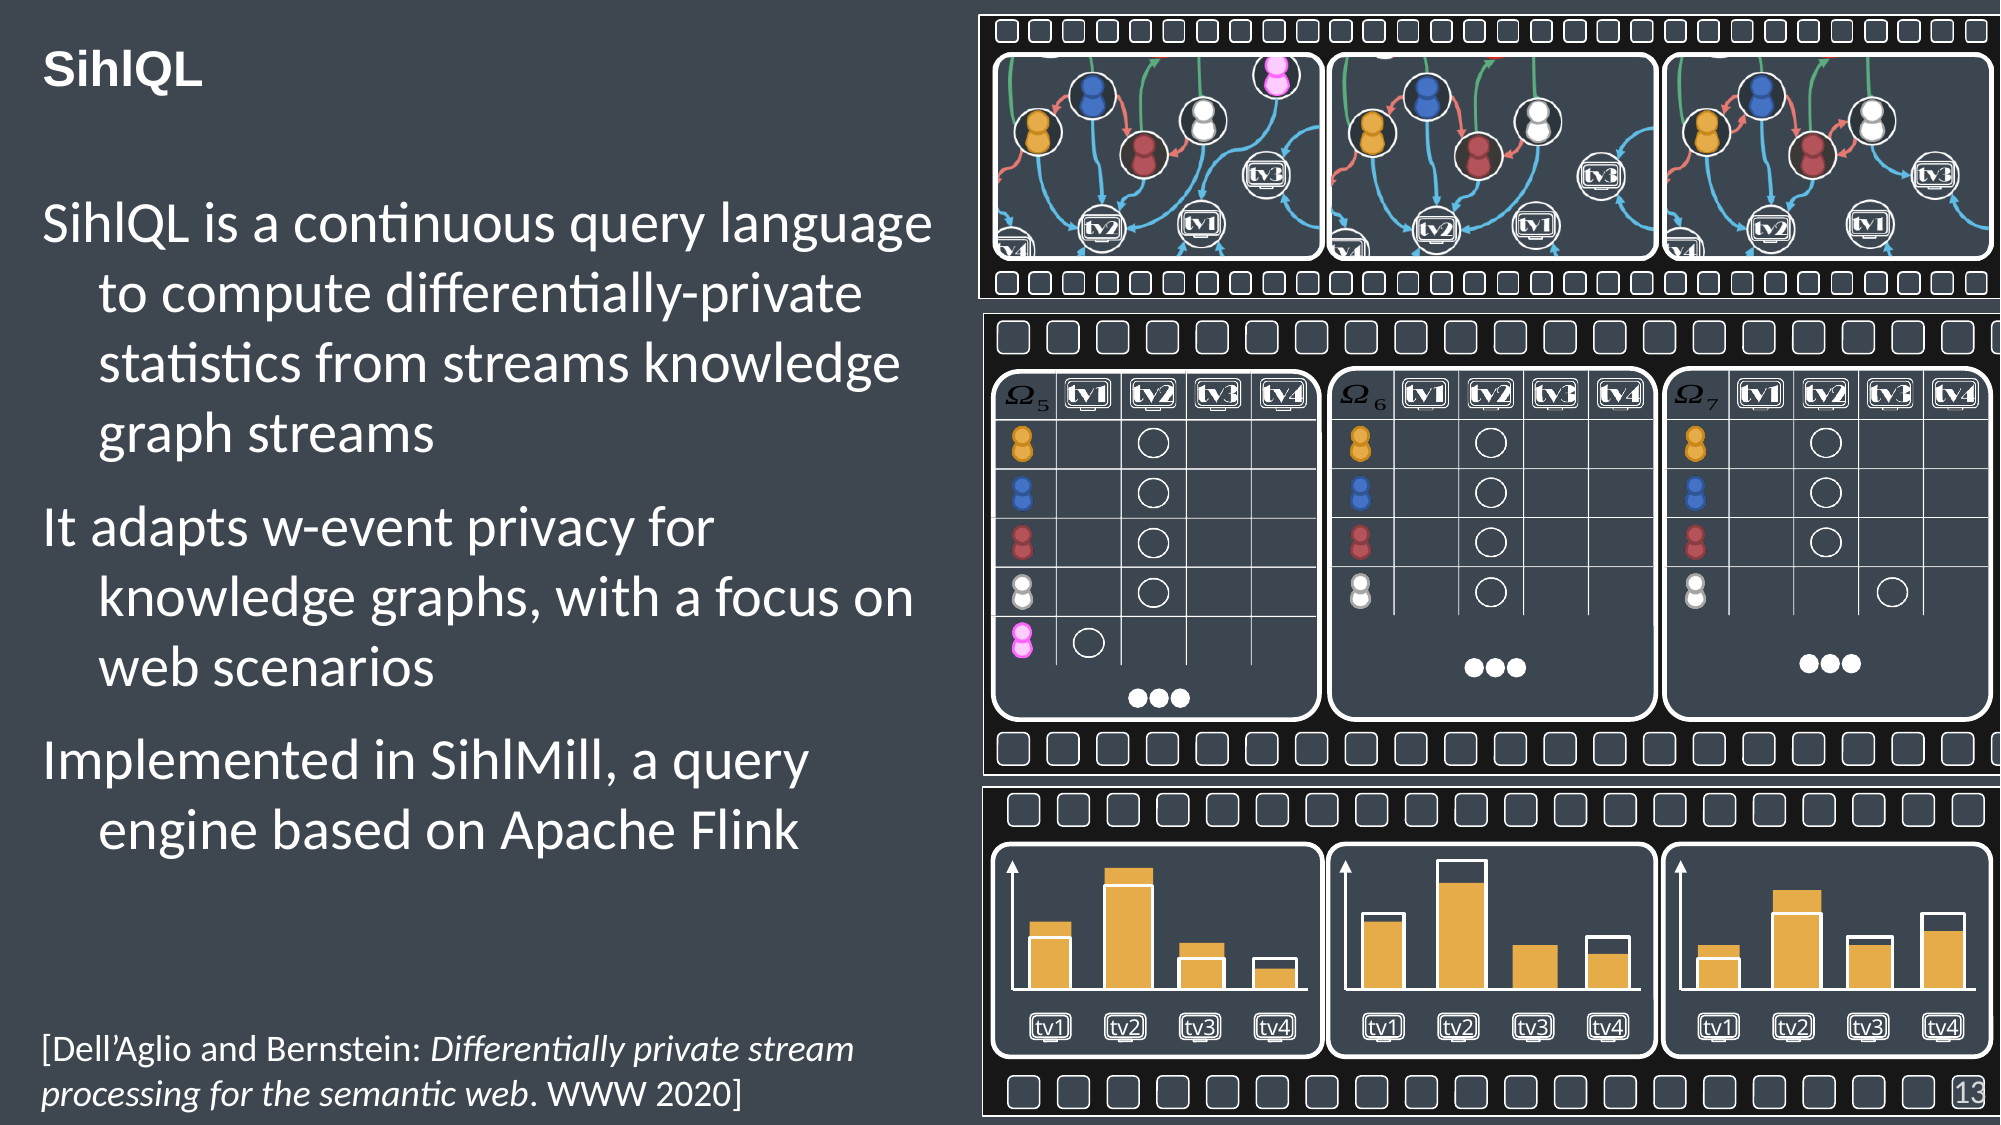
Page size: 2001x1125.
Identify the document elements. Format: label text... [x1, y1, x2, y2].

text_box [1253, 958, 1297, 1042]
picture [1329, 370, 1657, 616]
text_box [1127, 688, 1191, 709]
picture [990, 370, 1320, 666]
picture [977, 14, 2000, 300]
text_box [1178, 958, 1225, 1042]
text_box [1846, 936, 1893, 1042]
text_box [1464, 657, 1527, 678]
list SihlQL is a continuous query language to compute differentially-private statistics from streams knowledge graph streams It adapts w-event privacy for knowledge graphs, with a focus on web scenarios Implemented in SihlMill, a query engine based on Apache Flink [42, 184, 962, 1000]
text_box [1512, 1013, 1554, 1042]
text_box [983, 313, 2000, 776]
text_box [1362, 913, 1405, 1042]
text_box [1103, 885, 1154, 1042]
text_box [1029, 936, 1072, 1042]
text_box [1799, 653, 1862, 674]
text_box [982, 786, 2000, 1117]
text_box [1772, 913, 1822, 1042]
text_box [1697, 958, 1740, 1042]
title SihlQL [42, 31, 972, 137]
text_box [Dell’Aglio and Bernstein: Differentially private stream processing for the semantic web. WWW 2020] [26, 1016, 962, 1122]
picture [1664, 370, 1991, 616]
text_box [1586, 936, 1630, 1042]
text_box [1921, 913, 1965, 1042]
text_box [1437, 859, 1487, 1042]
